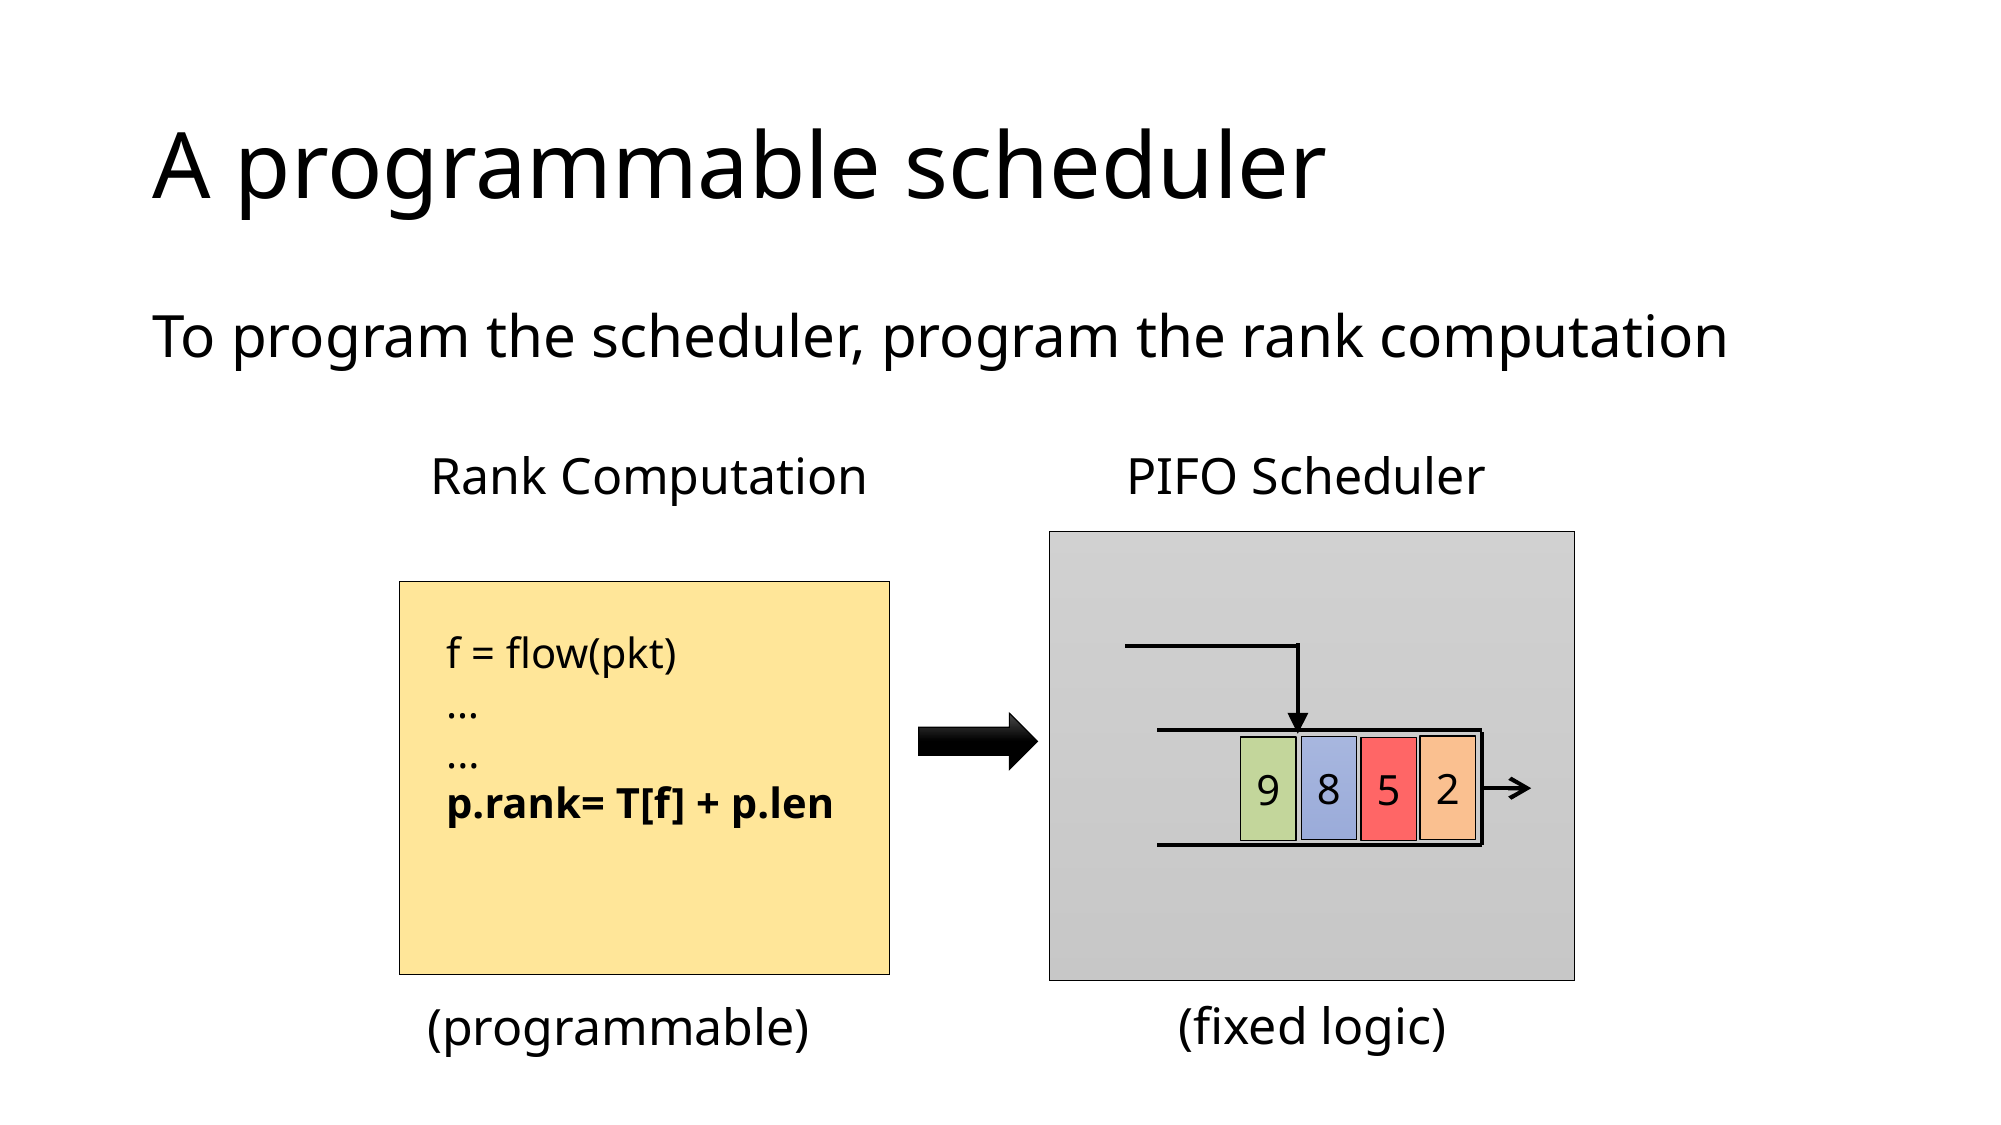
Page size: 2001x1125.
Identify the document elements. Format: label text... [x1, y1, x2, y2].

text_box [1049, 437, 1575, 981]
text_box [399, 437, 900, 975]
title A programmable scheduler [137, 59, 1863, 278]
list To program the scheduler, program the rank computation [137, 299, 1863, 1014]
text_box [918, 711, 1039, 771]
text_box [368, 987, 1563, 1064]
